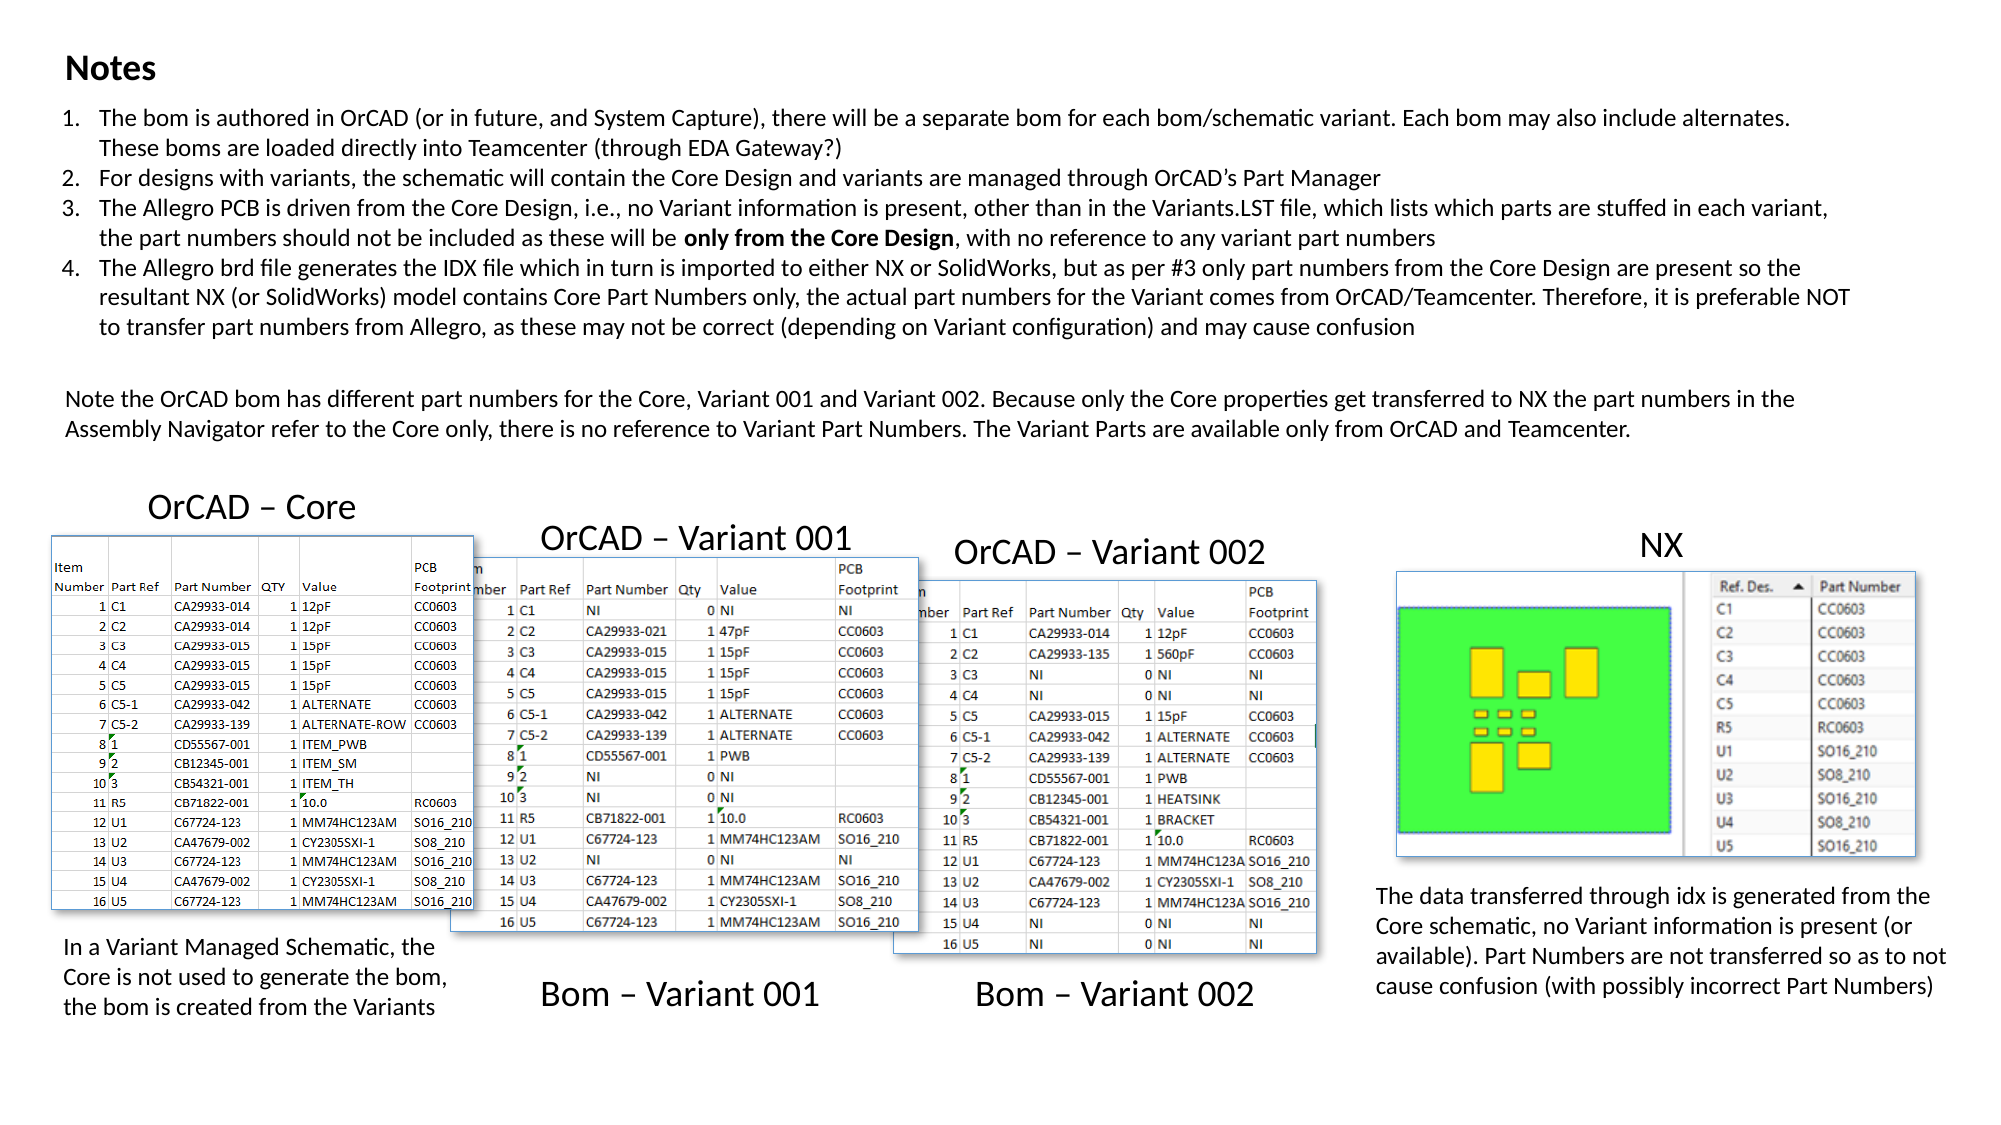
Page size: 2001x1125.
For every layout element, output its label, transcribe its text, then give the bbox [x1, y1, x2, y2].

text_box In a Variant Managed Schematic, the Core is not used to generate the bom, the bom is created from the Variants [48, 923, 495, 1028]
picture [1396, 571, 1916, 857]
text_box OrCAD – Variant 001 [525, 505, 919, 555]
text_box OrCAD – Core [132, 475, 526, 535]
text_box The bom is authored in OrCAD (or in future, and System Capture), there will be a separate bom for each bom/schematic variant. Each bom may also include alternates. These boms are loaded directly into Teamcenter (through EDA Gateway?) For designs with variants, the schematic will contain the Core Design and variants are managed through OrCAD’s Part Manager The Allegro PCB is driven from the Core Design, i.e., no Variant information is present, other than in the Variants.LST file, which lists which parts are stuffed in each variant, the part numbers should not be included as these will be only from the Core Design, with no reference to any variant part numbers The Allegro brd file generates the IDX file which in turn is imported to either NX or SolidWorks, but as per #3 only part numbers from the Core Design are present so the resultant NX (or SolidWorks) model contains Core Part Numbers only, the actual part numbers for the Variant comes from OrCAD/Teamcenter. Therefore, it is preferable NOT to transfer part numbers from Allegro, as these may not be correct (depending on Variant configuration) and may cause confusion [46, 93, 1874, 349]
text_box NX [1624, 513, 1800, 569]
text_box Notes [50, 35, 684, 96]
text_box Bom – Variant 001 [525, 961, 919, 1022]
text_box Bom – Variant 002 [960, 961, 1353, 1022]
text_box OrCAD – Variant 002 [939, 519, 1296, 577]
text_box Note the OrCAD bom has different part numbers for the Core, Variant 001 and Variant 002. Because only the Core properties get transferred to NX the part numbers in the Assembly Navigator refer to the Core only, there is no reference to Variant Part Numbers. The Variant Parts are available only from OrCAD and Teamcenter. [50, 375, 1916, 450]
text_box The data transferred through idx is generated from the Core schematic, no Variant information is present (or available). Part Numbers are not transferred so as to not cause confusion (with possibly incorrect Part Numbers) [1360, 872, 1979, 1007]
picture [51, 535, 1317, 954]
